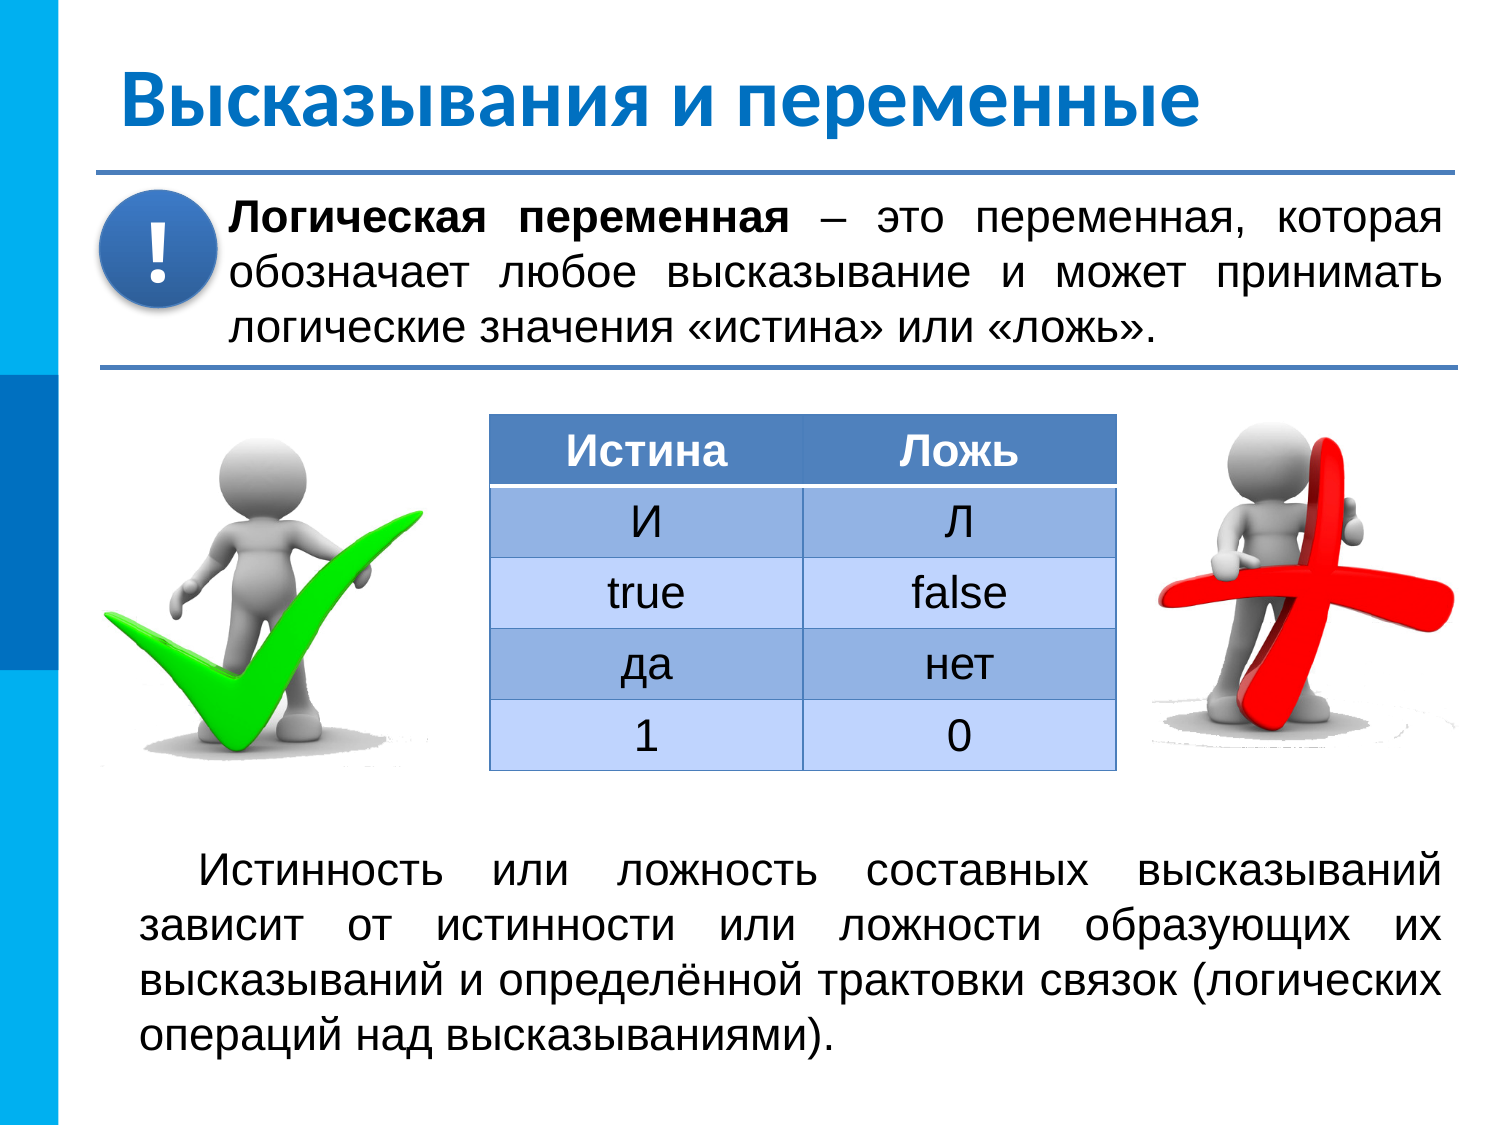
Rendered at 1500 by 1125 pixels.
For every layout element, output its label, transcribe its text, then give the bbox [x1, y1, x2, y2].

table_cell И [491, 488, 802, 557]
table_cell true [491, 558, 802, 628]
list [1152, 414, 1460, 748]
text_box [95, 172, 1459, 368]
table_cell да [491, 629, 802, 699]
picture [99, 414, 429, 768]
table_cell 1 [491, 700, 802, 770]
table_header Ложь [804, 416, 1115, 484]
title Высказывания и переменные [105, 45, 1458, 141]
text_box Истинность или ложность составных высказываний зависит от истинности или ложности образующих их высказываний и определённой трактовки связок (логических операций над высказываниями). [123, 832, 1459, 1067]
table_cell Л [804, 488, 1115, 557]
table_cell нет [804, 629, 1115, 699]
table_cell false [804, 558, 1115, 628]
table_header Истина [491, 416, 802, 484]
table_cell 0 [804, 700, 1115, 770]
